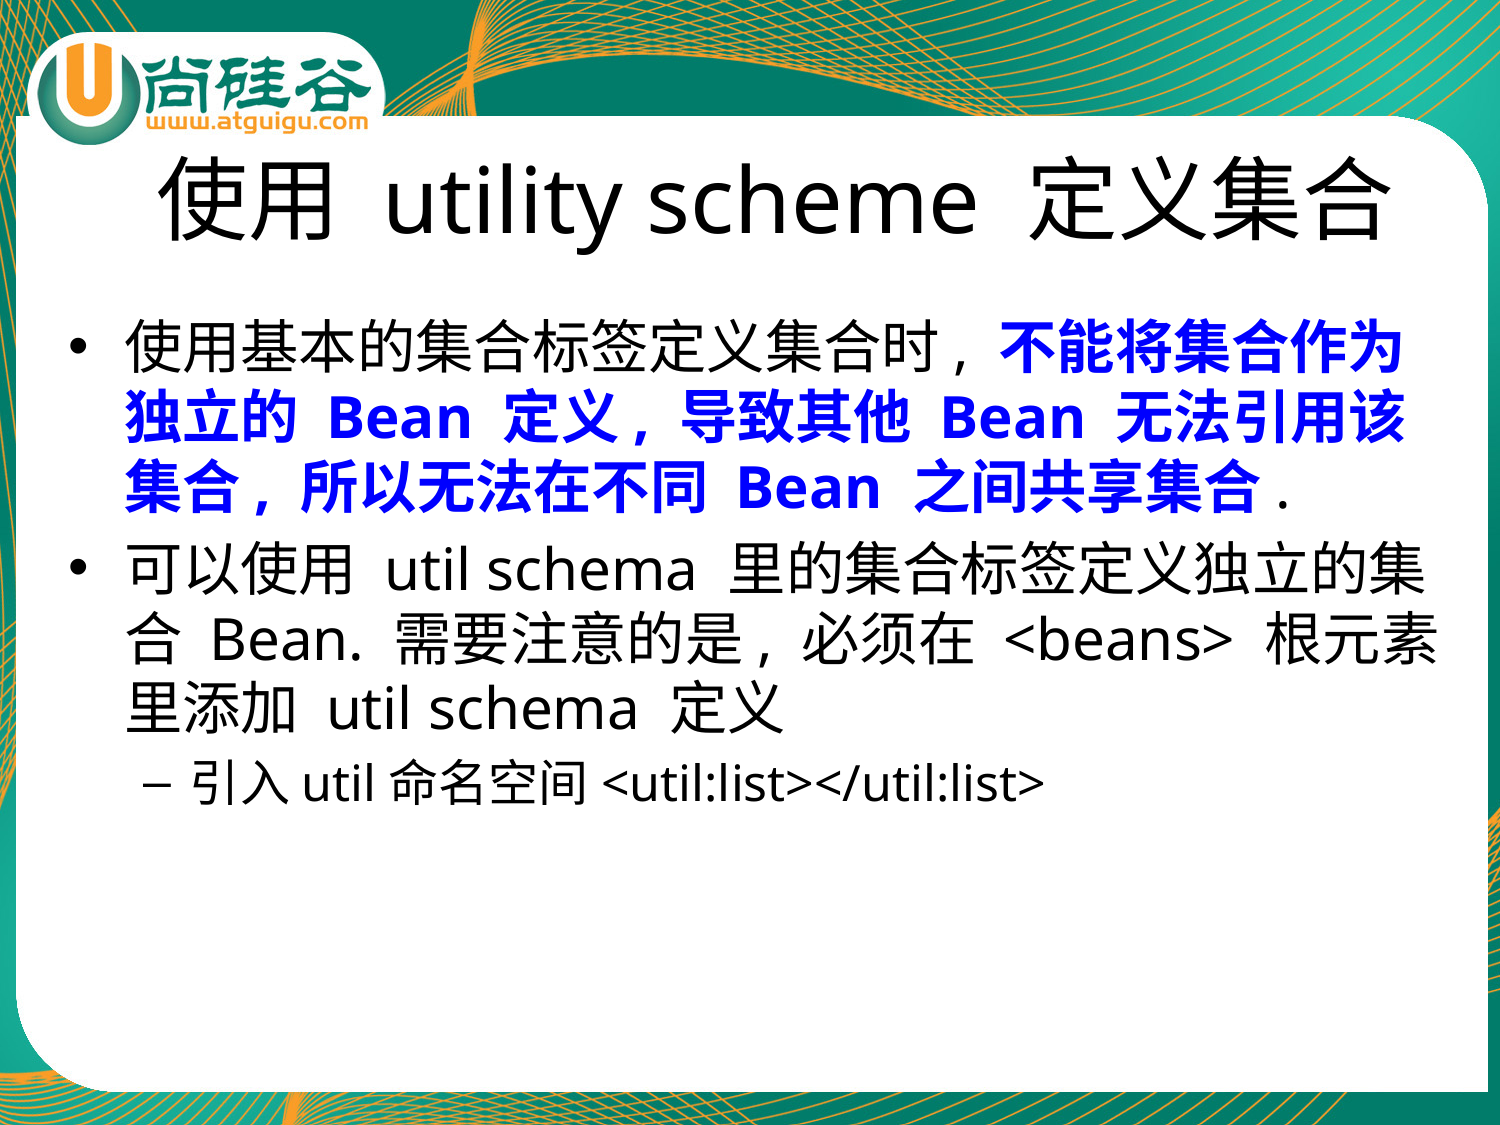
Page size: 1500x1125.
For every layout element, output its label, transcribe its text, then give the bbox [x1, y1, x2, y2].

list 使用基本的集合标签定义集合时, 不能将集合作为独立的 Bean 定义, 导致其他 Bean 无法引用该集合, 所以无法在不同 Bean 之间共享集合. 可以使用 util schema 里的集合标签定义独立的集合 Bean. 需要注意的是, 必须在 <beans> 根元素里添加 util schema 定义 引入util命名空间<util:list></util:list> [53, 302, 1459, 842]
title 使用 utility scheme 定义集合 [100, 126, 1451, 268]
picture [0, 0, 1500, 1125]
